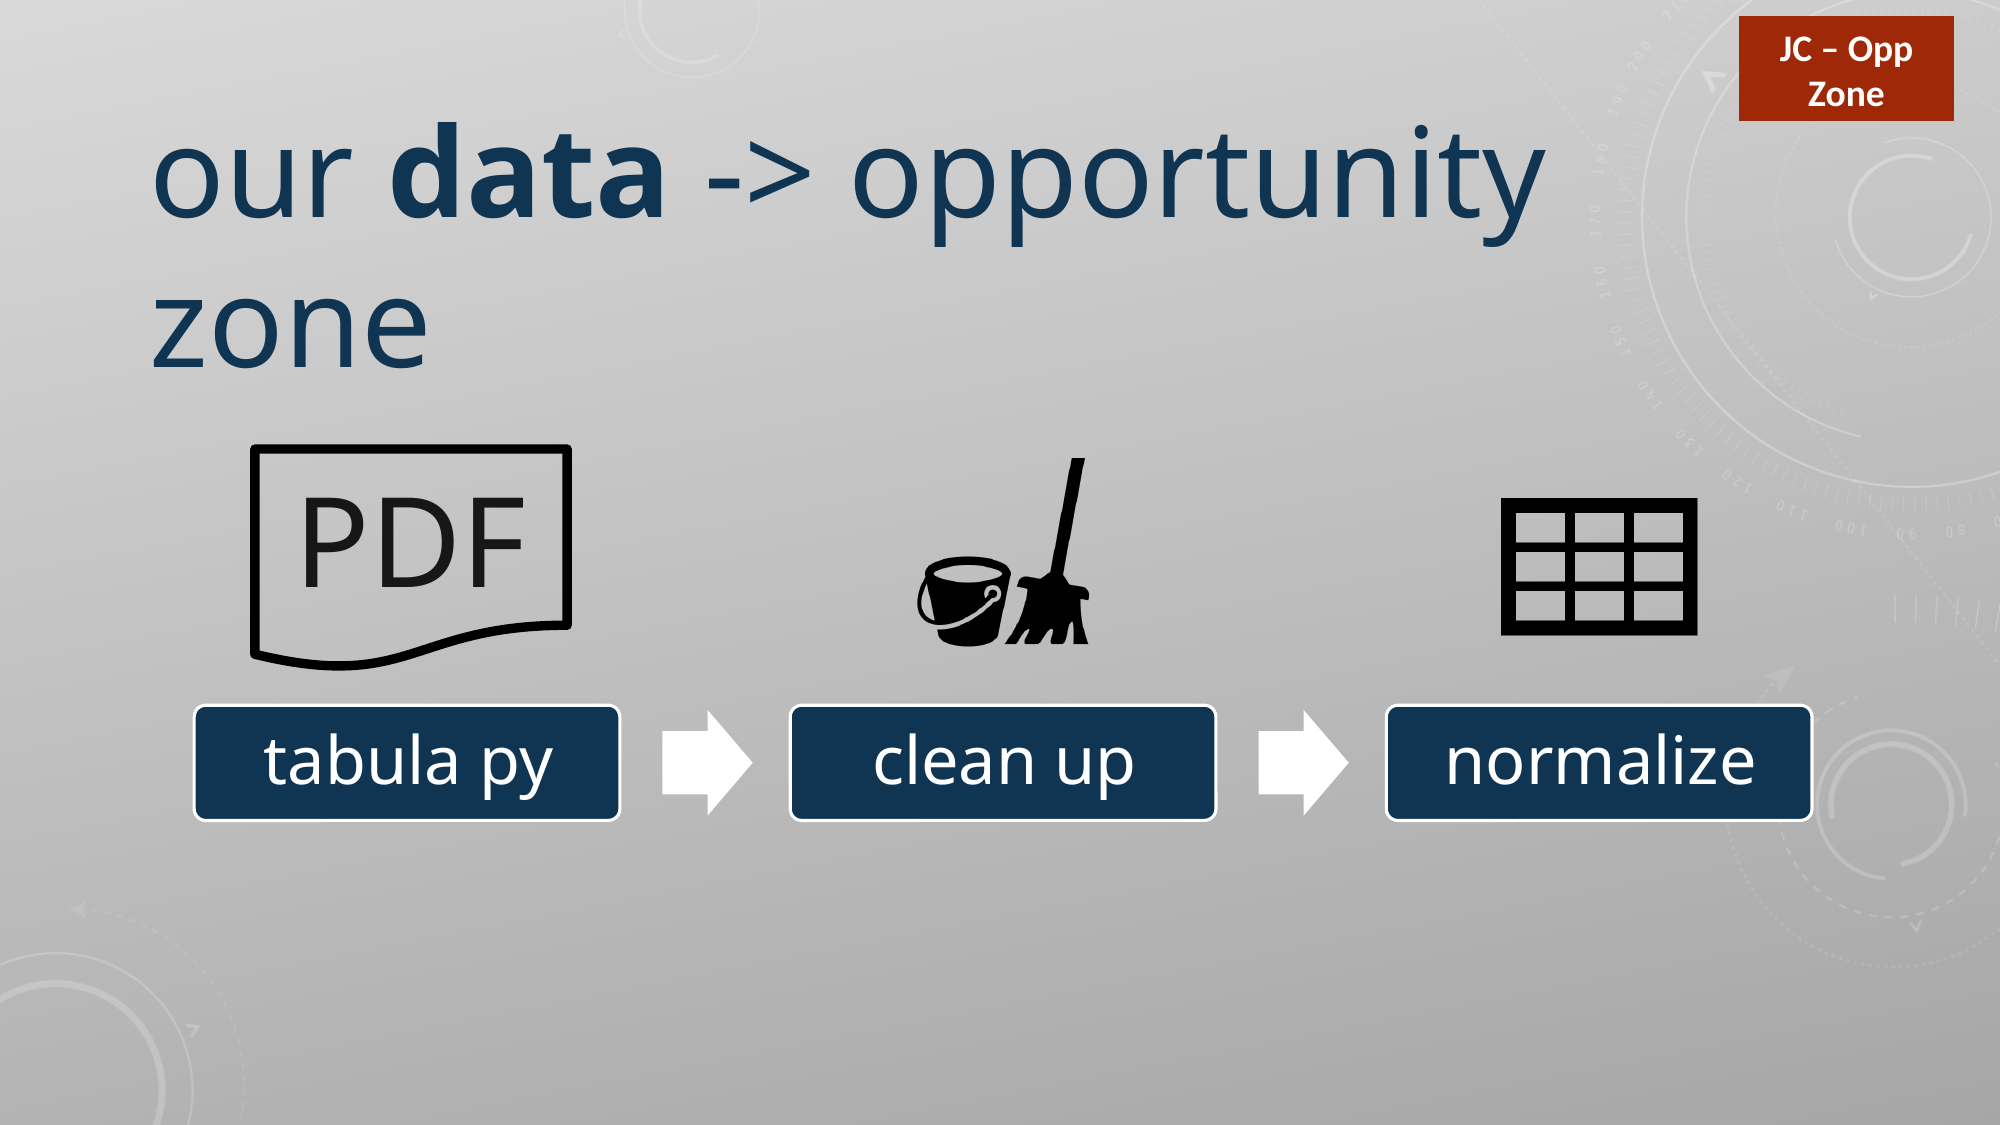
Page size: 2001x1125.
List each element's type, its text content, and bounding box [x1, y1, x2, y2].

text_box our data -> opportunity zone [135, 85, 1814, 400]
picture [0, 0, 2000, 1125]
text_box PDF [253, 447, 569, 668]
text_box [192, 704, 1814, 821]
text_box JC – Opp Zone [1739, 16, 1954, 121]
